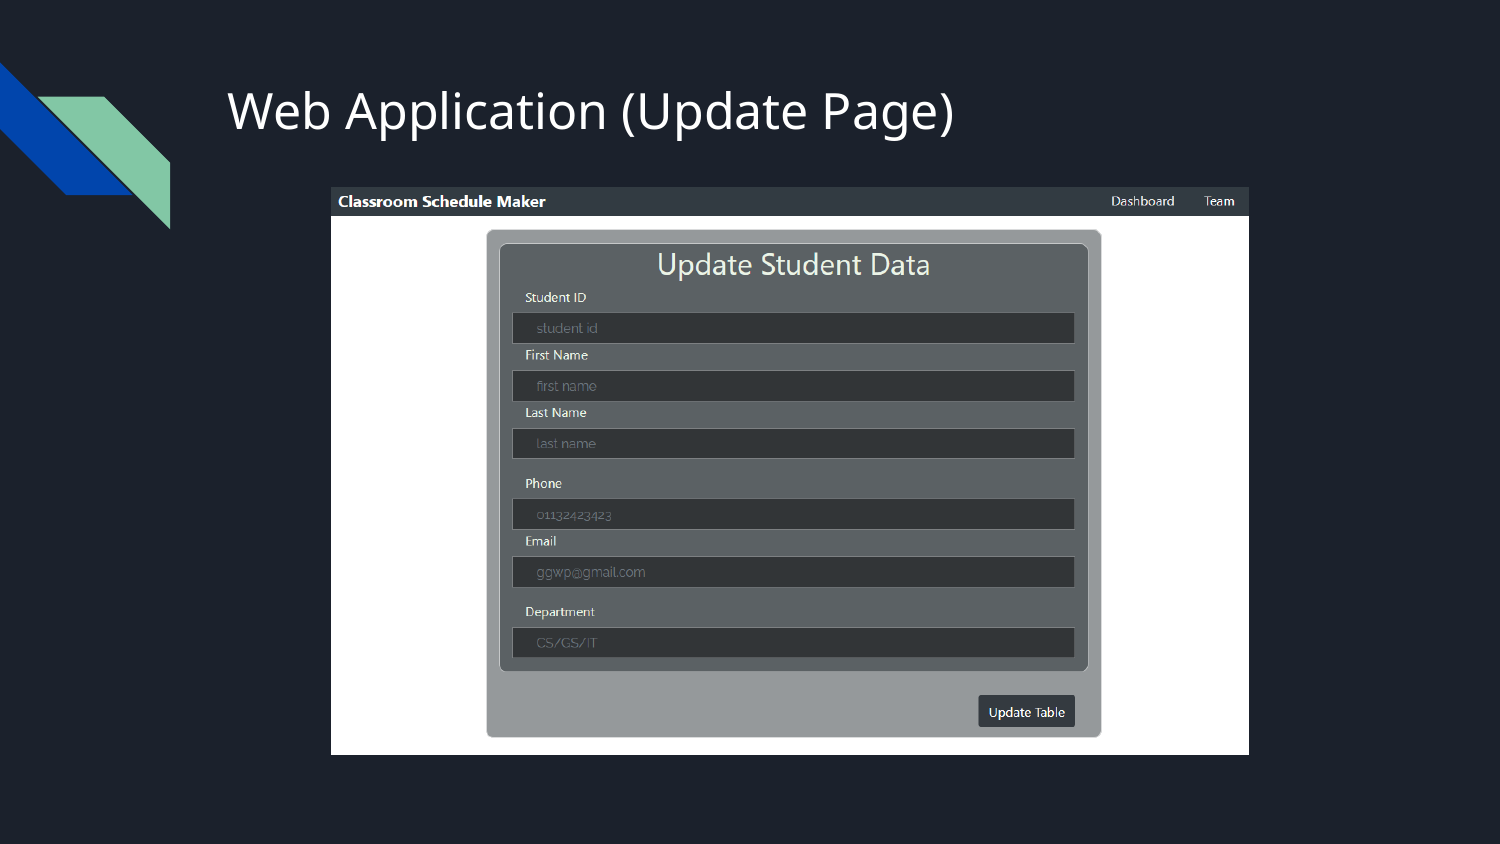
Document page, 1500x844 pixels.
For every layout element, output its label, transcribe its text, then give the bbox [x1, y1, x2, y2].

picture [331, 186, 1249, 755]
title Web Application (Update Page) [212, 64, 1368, 215]
